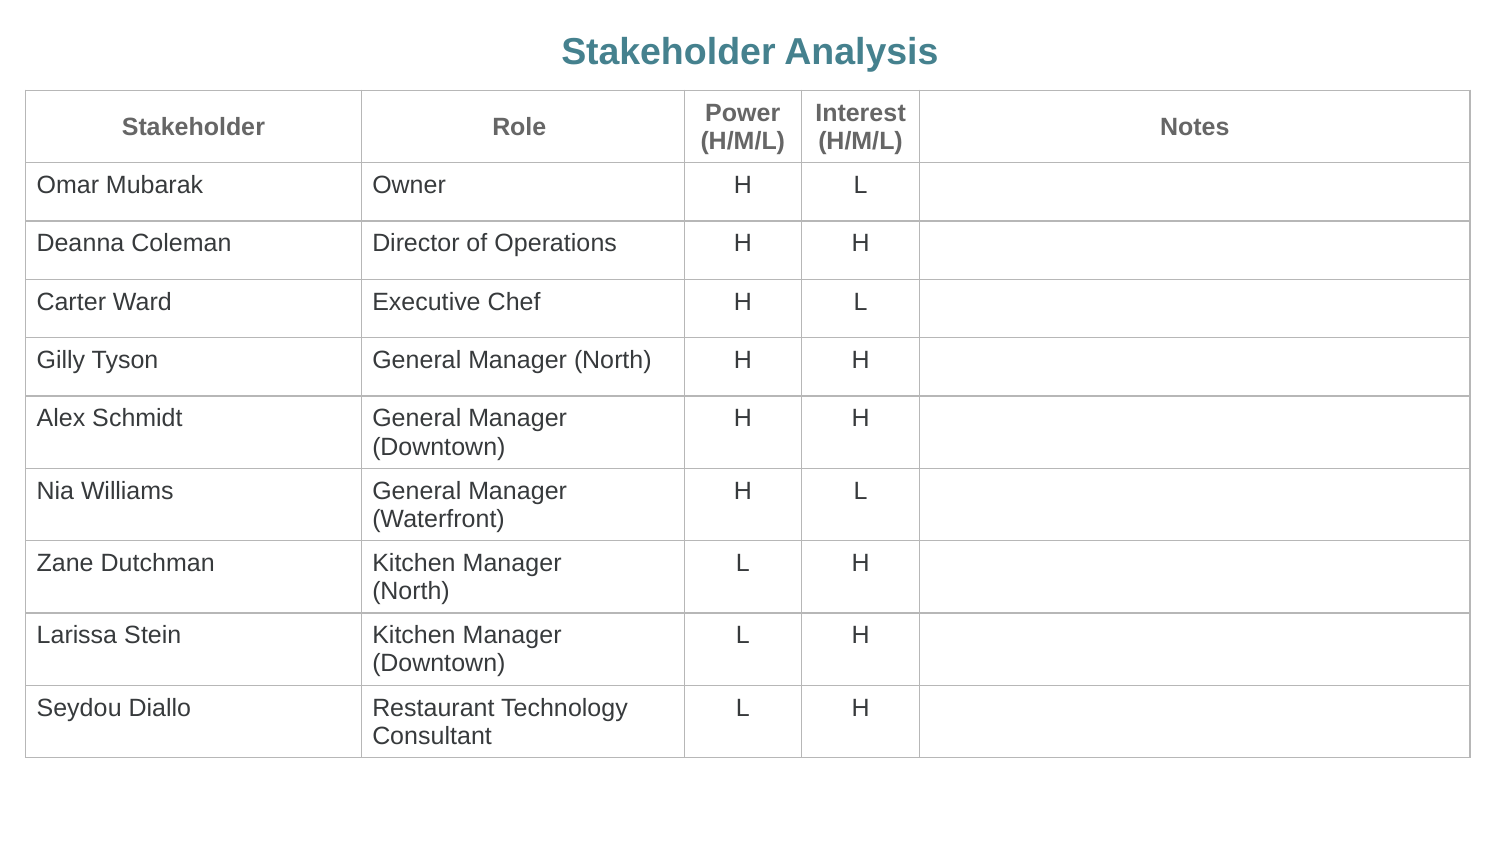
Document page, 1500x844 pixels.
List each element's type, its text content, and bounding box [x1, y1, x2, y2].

table_cell [920, 338, 1469, 395]
table_cell [920, 469, 1469, 540]
table_cell L [685, 614, 801, 685]
table_cell Nia Williams [26, 469, 361, 540]
table_cell L [685, 541, 801, 612]
table_cell H [685, 222, 801, 279]
table_cell [920, 222, 1469, 279]
table_cell H [802, 614, 919, 685]
table_cell Kitchen Manager (Downtown) [362, 614, 684, 685]
table_cell H [802, 541, 919, 612]
table_cell Deanna Coleman [26, 222, 361, 279]
table_cell General Manager (Downtown) [362, 397, 684, 468]
table_cell Seydou Diallo [26, 686, 361, 757]
table_cell [920, 614, 1469, 685]
table_cell Restaurant Technology Consultant [362, 686, 684, 757]
table_cell Alex Schmidt [26, 397, 361, 468]
table_header Role [362, 91, 684, 162]
table_cell [920, 686, 1469, 757]
table_cell H [685, 163, 801, 220]
table_cell Director of Operations [362, 222, 684, 279]
table_cell L [802, 163, 919, 220]
table_cell Owner [362, 163, 684, 220]
table_header Stakeholder [26, 91, 361, 162]
table_cell [920, 541, 1469, 612]
table_cell [920, 280, 1469, 337]
table_cell L [802, 469, 919, 540]
table_header Interest (H/M/L) [802, 91, 919, 162]
table_header Notes [920, 91, 1469, 162]
table_cell Zane Dutchman [26, 541, 361, 612]
table_cell H [685, 338, 801, 395]
table_cell H [802, 686, 919, 757]
table_cell Larissa Stein [26, 614, 361, 685]
table_cell L [685, 686, 801, 757]
text_box Stakeholder Analysis [124, 5, 1376, 81]
table_cell L [802, 280, 919, 337]
table_cell H [685, 280, 801, 337]
table_cell [920, 397, 1469, 468]
table_cell Carter Ward [26, 280, 361, 337]
table_cell Kitchen Manager (North) [362, 541, 684, 612]
table_cell Omar Mubarak [26, 163, 361, 220]
table_cell H [685, 469, 801, 540]
table_cell H [802, 338, 919, 395]
table_cell General Manager (North) [362, 338, 684, 395]
table_cell H [802, 397, 919, 468]
table_cell Executive Chef [362, 280, 684, 337]
table_cell [920, 163, 1469, 220]
table_cell Gilly Tyson [26, 338, 361, 395]
table_cell H [685, 397, 801, 468]
table_header Power (H/M/L) [685, 91, 801, 162]
table_cell General Manager (Waterfront) [362, 469, 684, 540]
table_cell H [802, 222, 919, 279]
